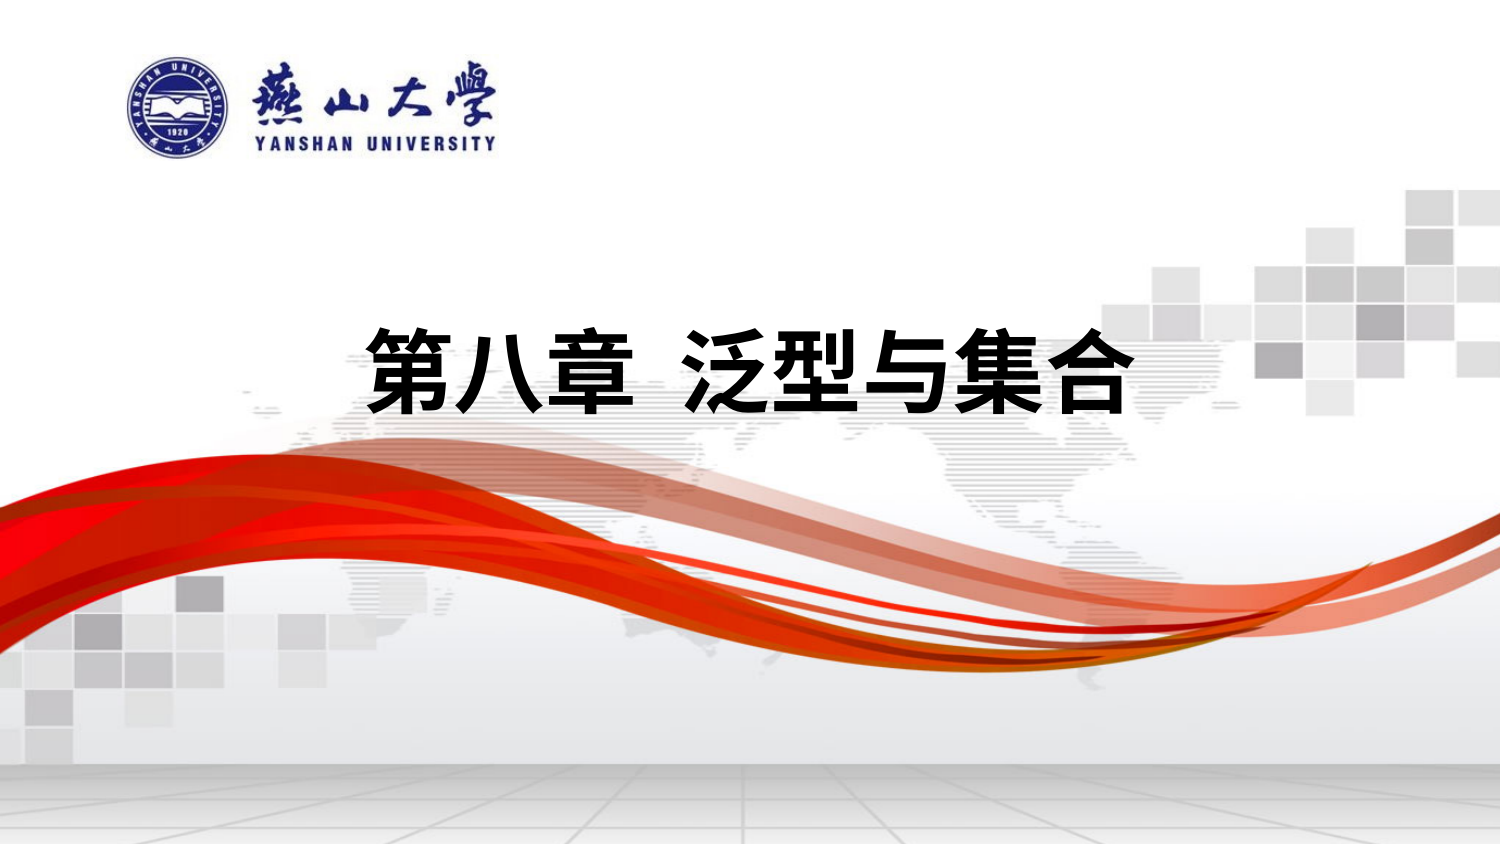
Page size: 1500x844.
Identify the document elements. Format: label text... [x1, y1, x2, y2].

picture [0, 0, 1500, 844]
title 第八章 泛型与集合 [187, 138, 1313, 432]
